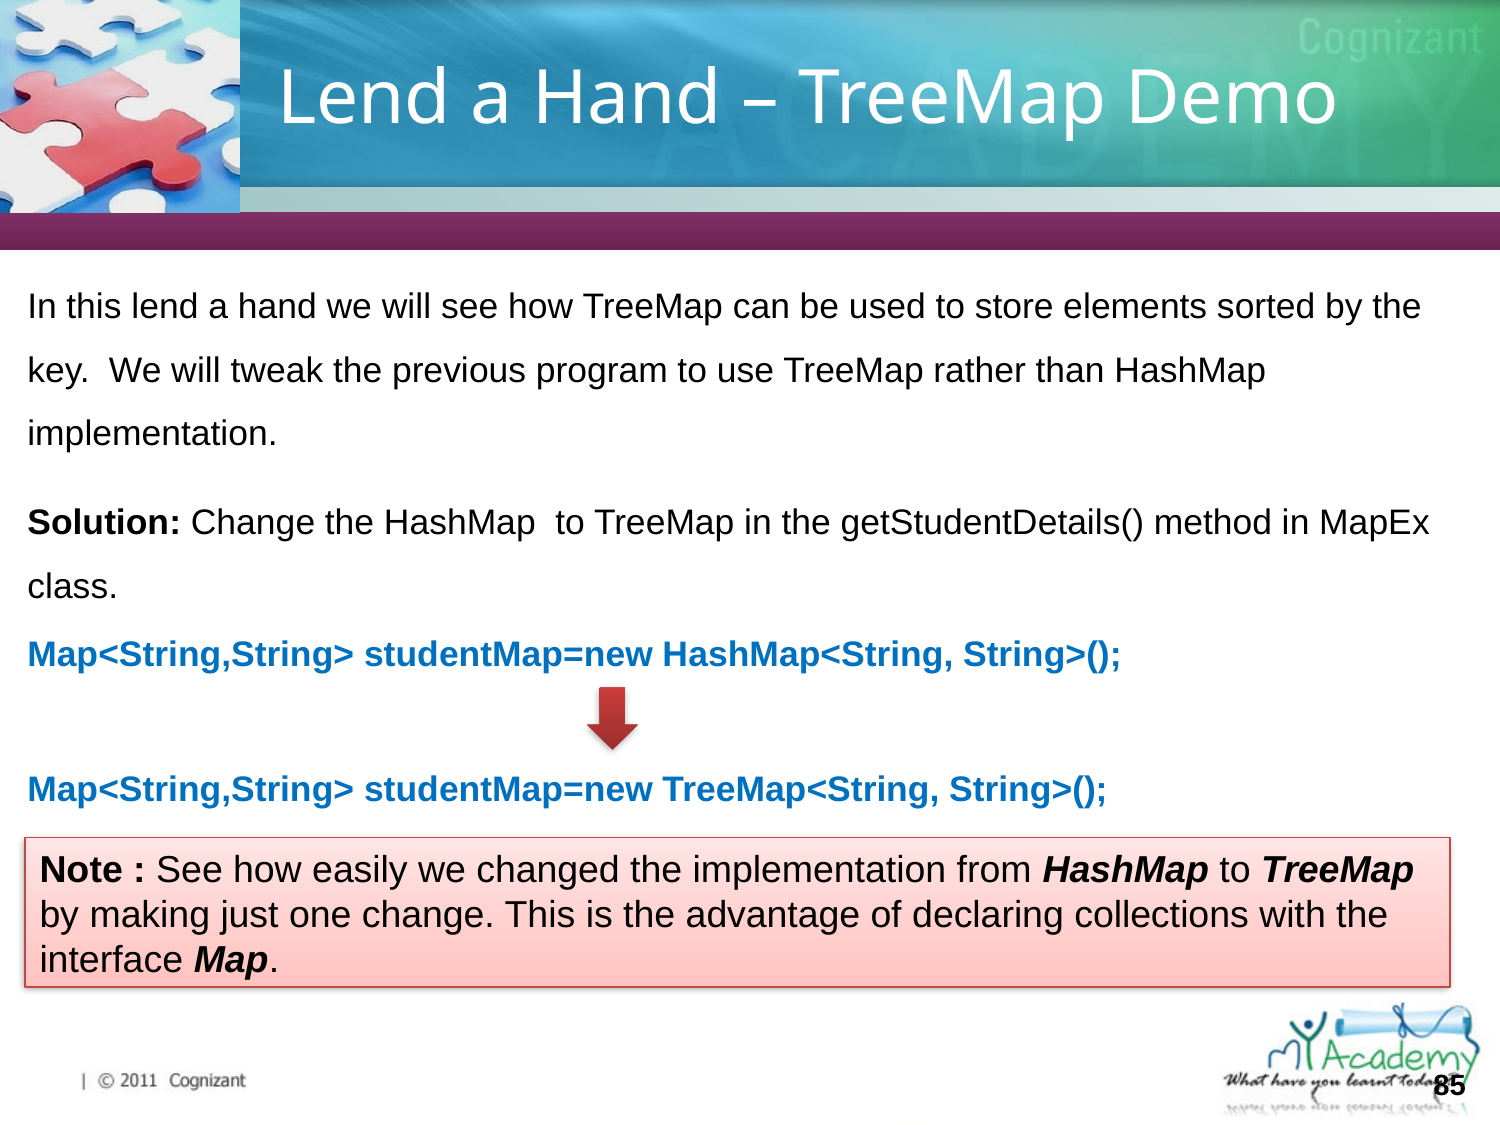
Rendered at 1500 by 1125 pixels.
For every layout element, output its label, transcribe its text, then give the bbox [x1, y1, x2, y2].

title Lend a Hand – TreeMap Demo [262, 0, 1500, 188]
text_box [587, 687, 638, 750]
text_box Note : See how easily we changed the implementation from HashMap to TreeMap by making just one change. This is the advantage of declaring collections with the interface Map. [24, 837, 1451, 988]
picture [0, 250, 1500, 1125]
text_box In this lend a hand we will see how TreeMap can be used to store elements sorted by the key. We will tweak the previous program to use TreeMap rather than HashMap implementation. Solution: Change the HashMap to TreeMap in the getStudentDetails() method in MapEx class. Map<String,String> studentMap=new HashMap<String, String>(); Map<String,String> studentMap=new TreeMap<String, String>(); [12, 254, 1500, 883]
slide_number 85 [1418, 1059, 1492, 1112]
picture [0, 0, 262, 213]
